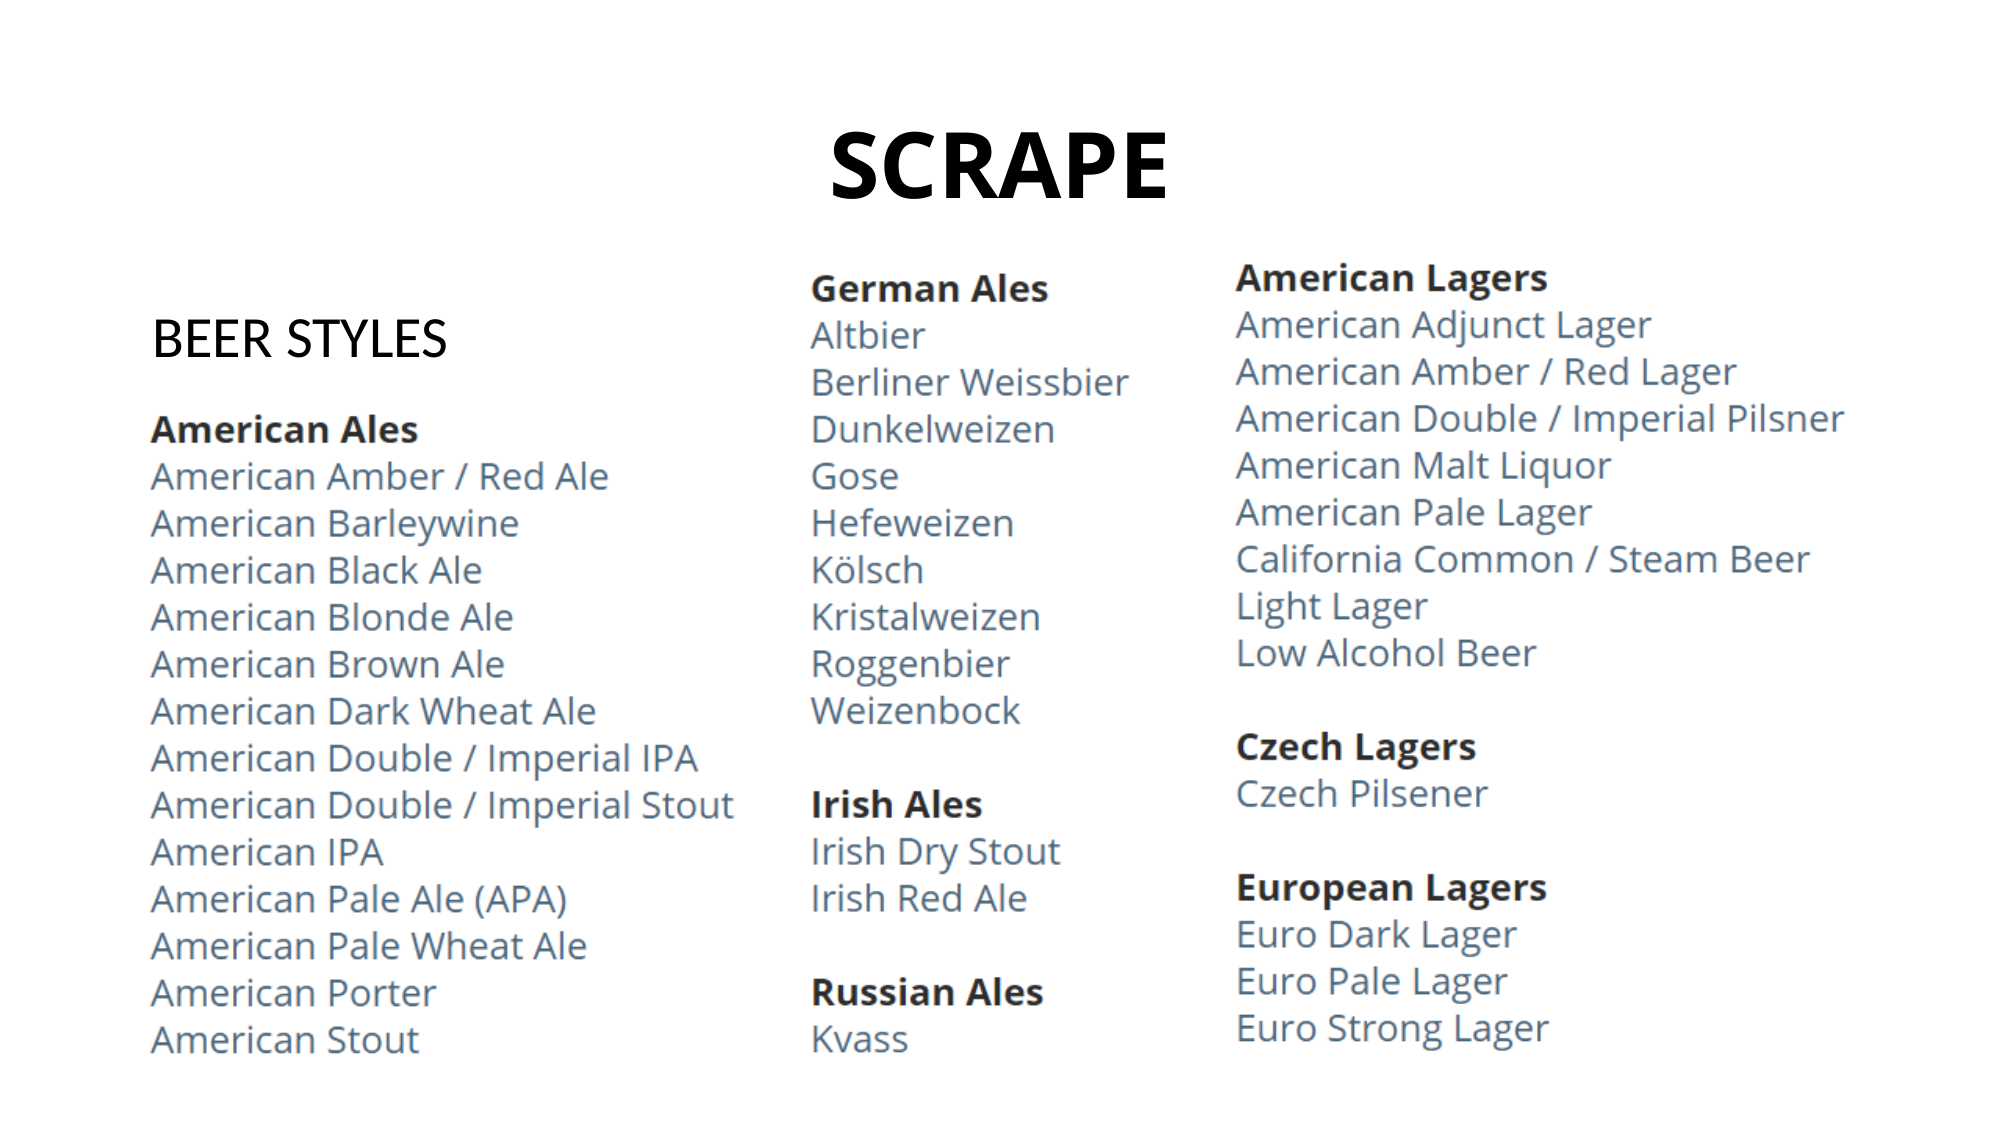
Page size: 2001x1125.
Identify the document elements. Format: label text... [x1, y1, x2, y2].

list BEER STYLES [137, 299, 798, 1014]
title SCRAPE [137, 59, 1863, 278]
picture [124, 393, 786, 1066]
picture [798, 232, 1888, 1076]
